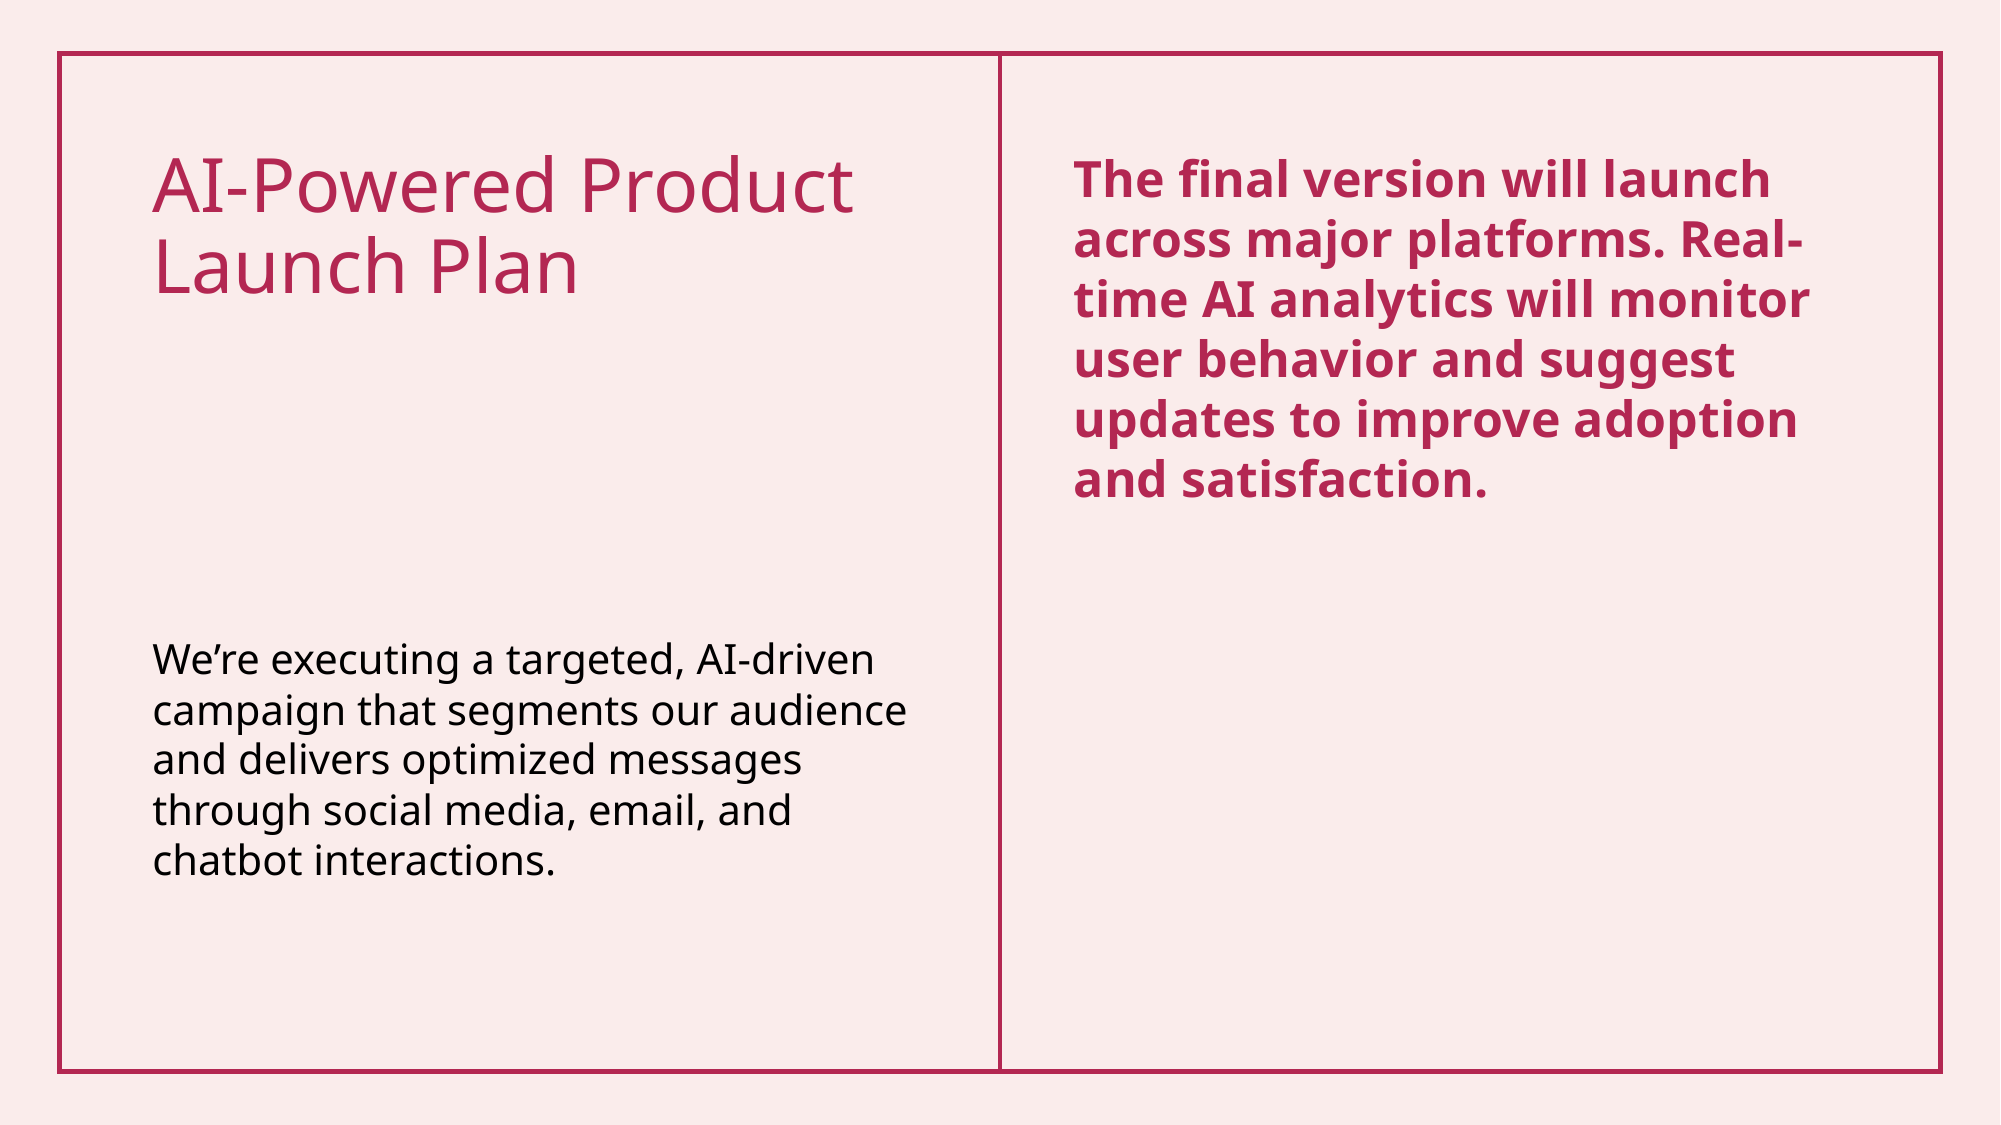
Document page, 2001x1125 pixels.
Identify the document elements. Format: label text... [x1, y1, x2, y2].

list The final version will launch across major platforms. Real-time AI analytics will monitor user behavior and suggest updates to improve adoption and satisfaction. [1058, 139, 1863, 985]
title AI-Powered Product Launch Plan [137, 139, 933, 598]
list We’re executing a targeted, AI-driven campaign that segments our audience and delivers optimized messages through social media, email, and chatbot interactions. [137, 625, 941, 985]
